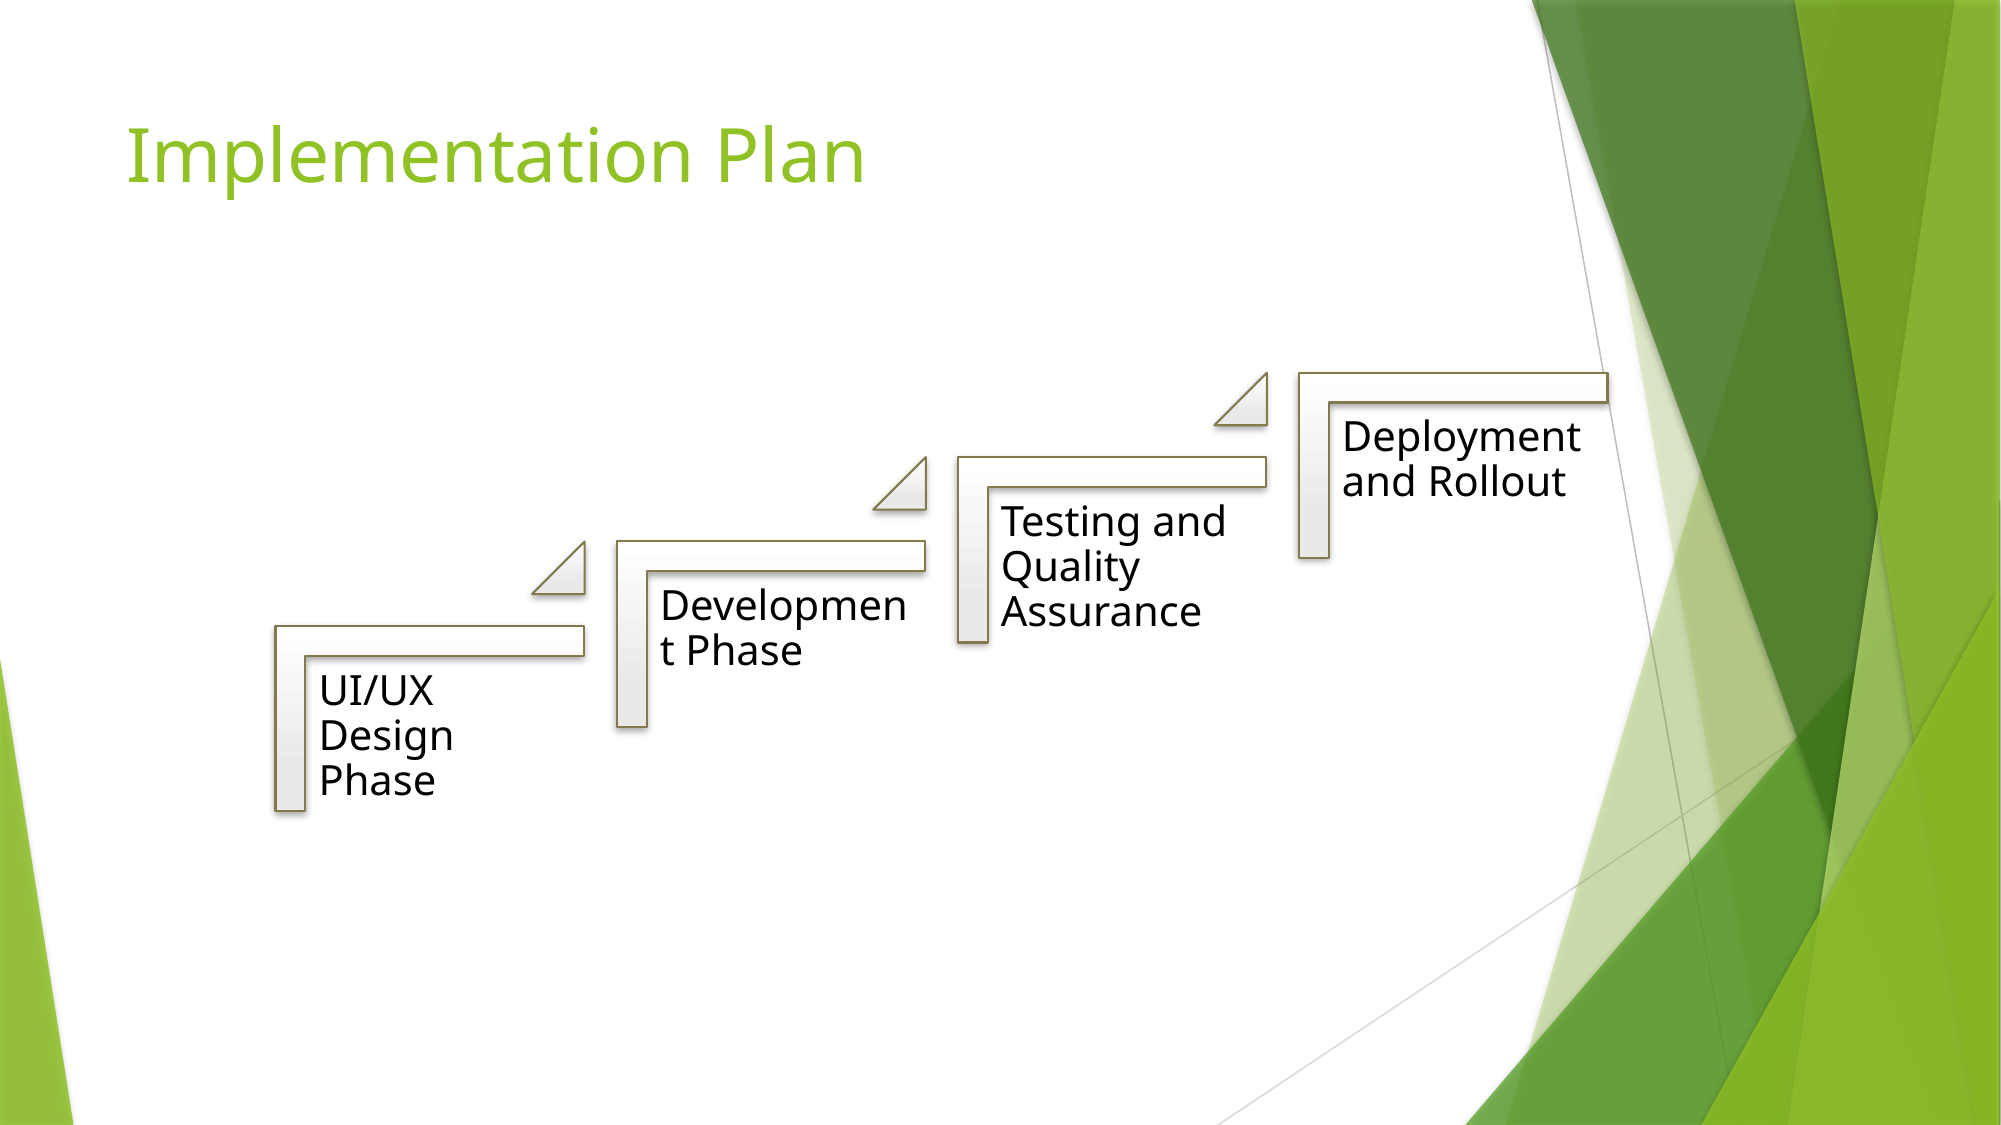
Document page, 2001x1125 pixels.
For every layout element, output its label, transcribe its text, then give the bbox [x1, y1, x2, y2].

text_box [274, 250, 1609, 1024]
title Implementation Plan [111, 99, 1522, 317]
